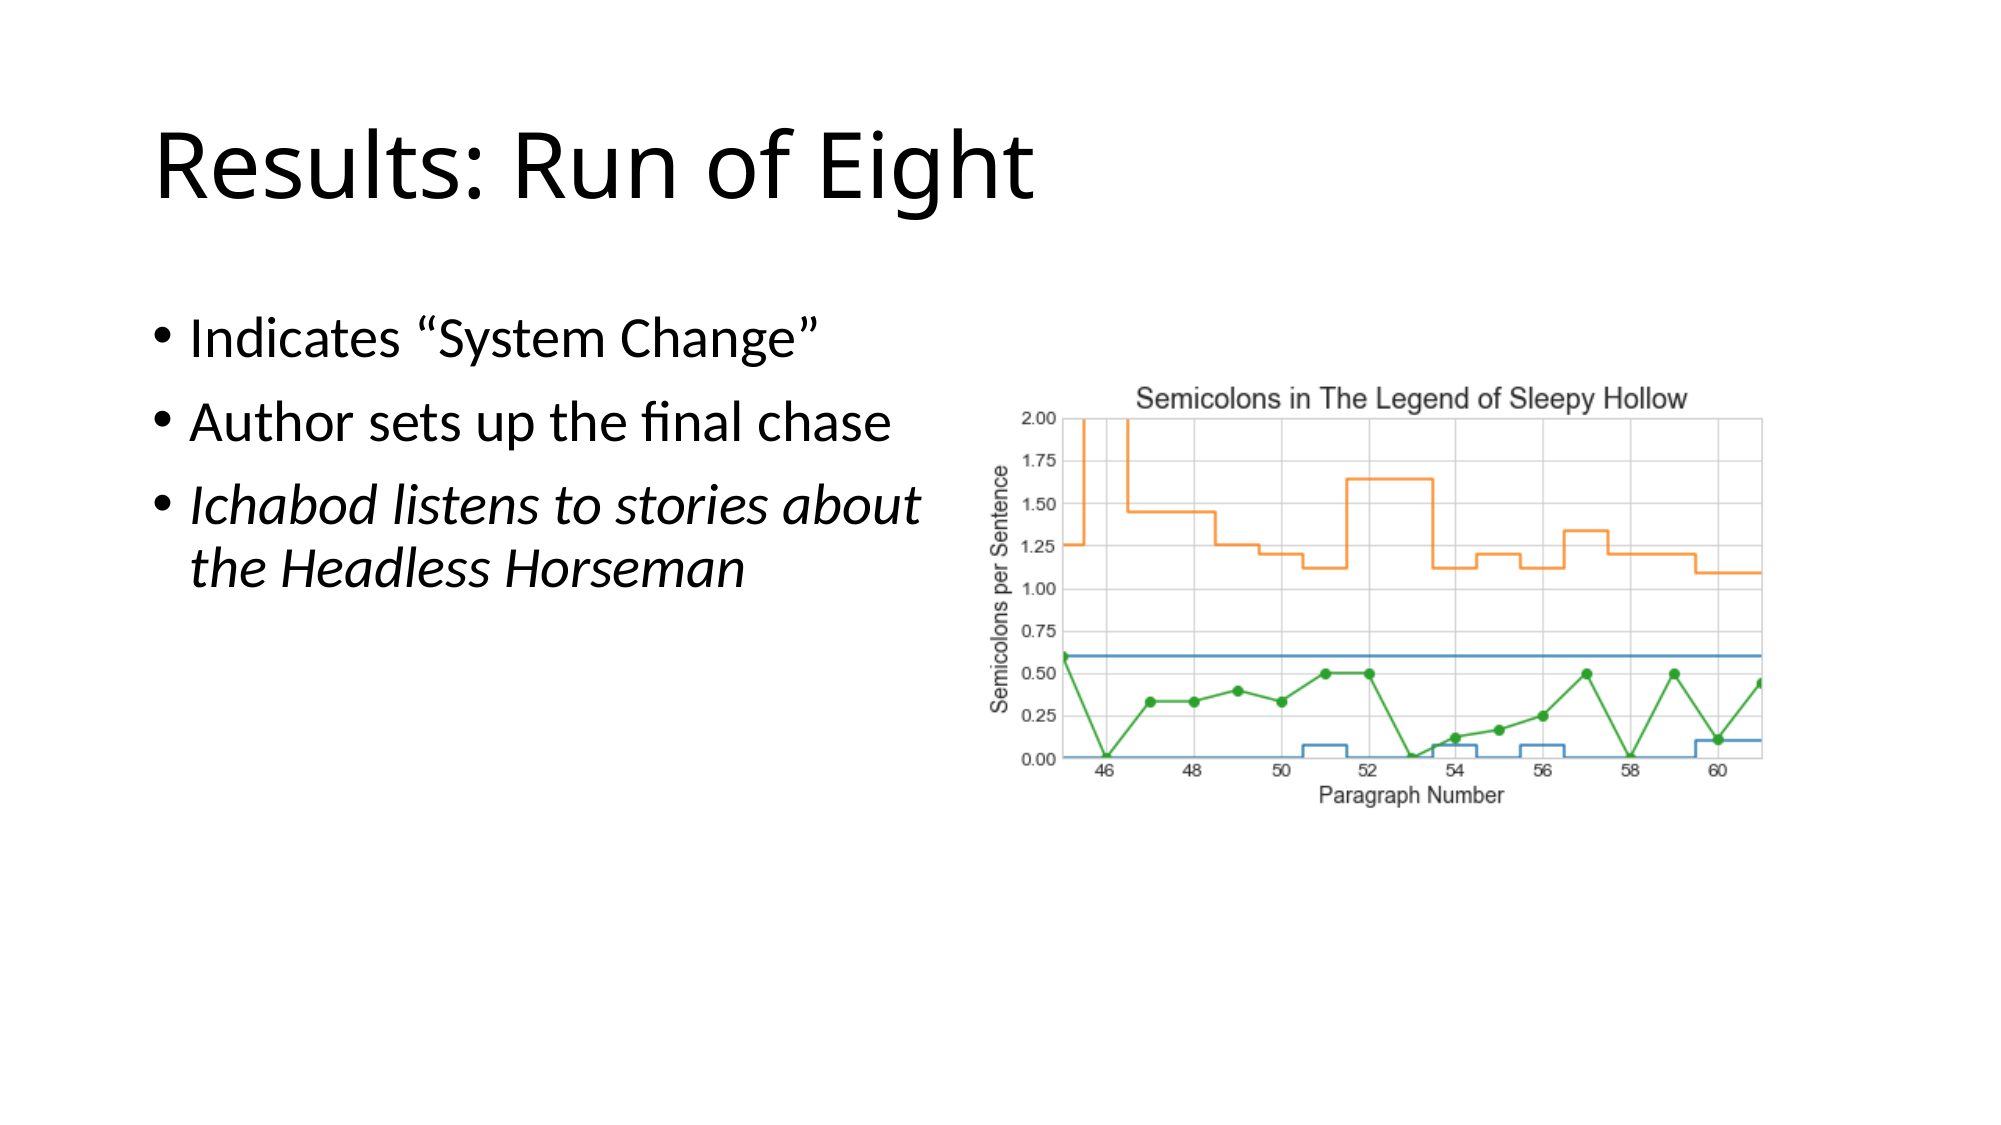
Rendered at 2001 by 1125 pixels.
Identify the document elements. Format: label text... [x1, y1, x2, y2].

picture [981, 376, 1771, 819]
title Results: Run of Eight [137, 59, 1863, 278]
list Indicates “System Change” Author sets up the final chase Ichabod listens to stories about the Headless Horseman [137, 299, 988, 1014]
